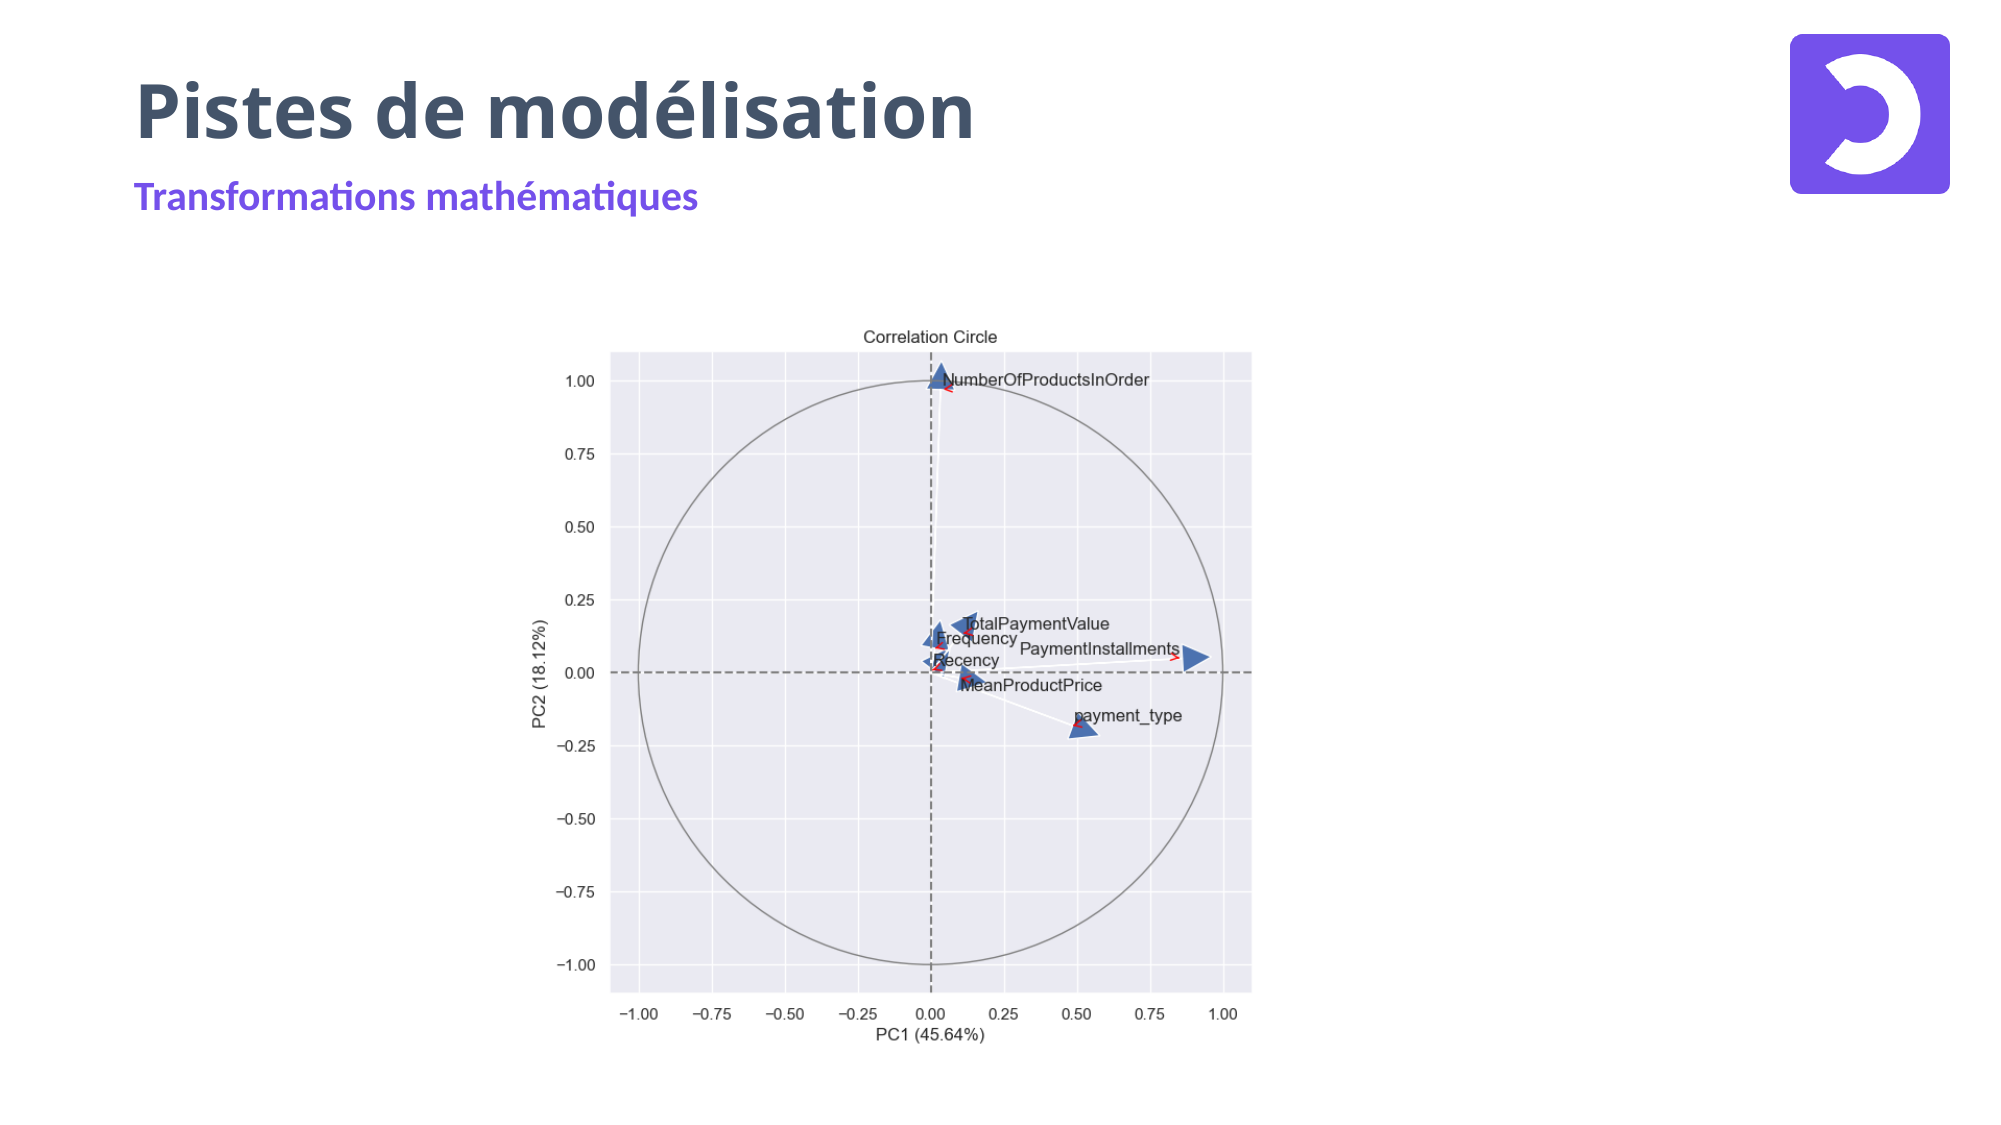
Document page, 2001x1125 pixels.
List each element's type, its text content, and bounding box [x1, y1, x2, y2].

picture [523, 320, 1262, 1054]
text_box Transformations mathématiques [119, 161, 1950, 226]
picture [1789, 34, 1950, 194]
title Pistes de modélisation [119, 34, 1616, 161]
